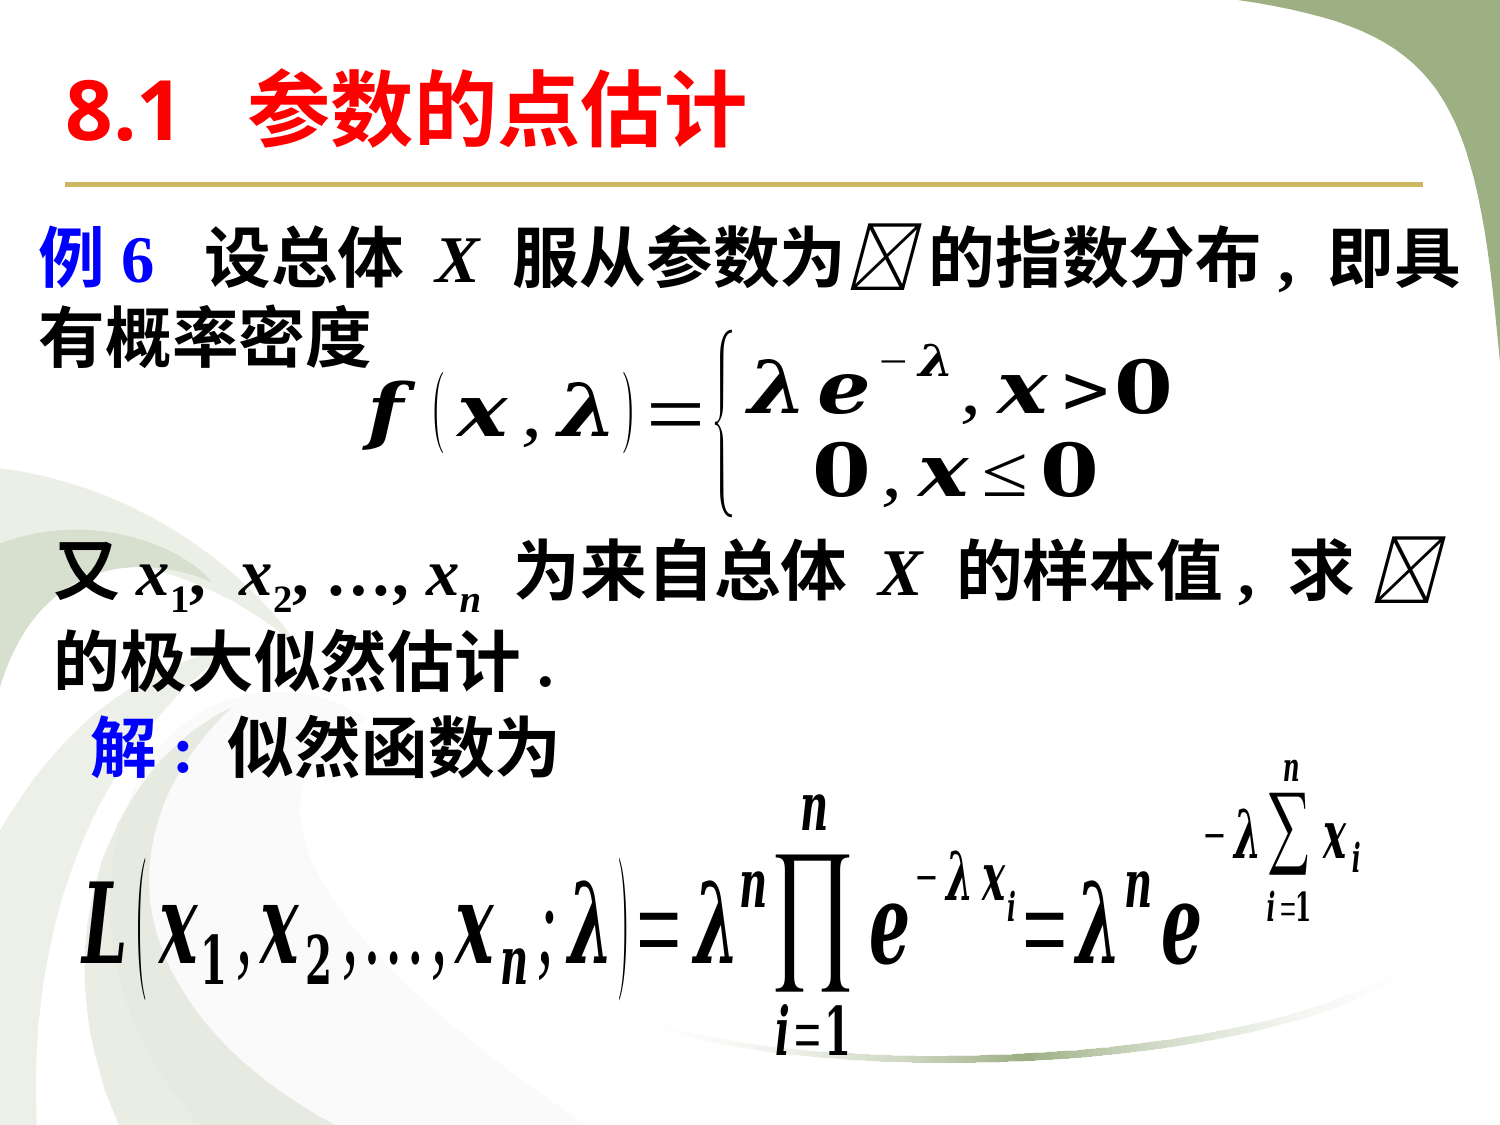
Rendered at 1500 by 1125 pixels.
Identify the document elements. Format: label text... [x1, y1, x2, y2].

text_box 8.1 参数的点估计 [50, 49, 782, 164]
text_box 又x1, x2, …, xn 为来自总体 X 的样本值, 求  的极大似然估计. [39, 521, 1468, 708]
text_box 例6 设总体 X 服从参数为 的指数分布, 即具 有概率密度 [23, 208, 1492, 383]
text_box 解: 似然函数为 [75, 698, 577, 793]
